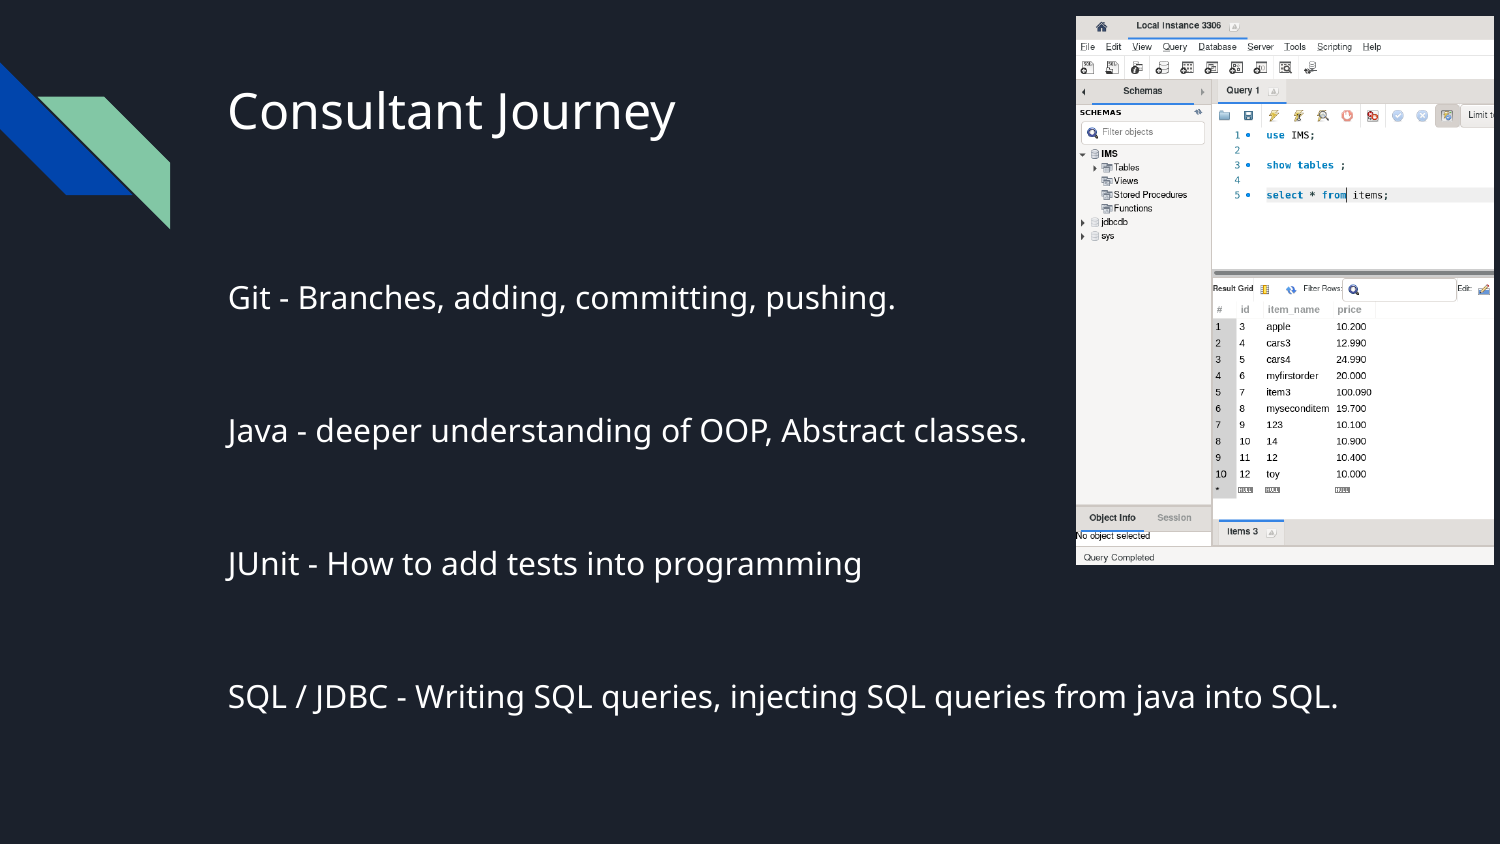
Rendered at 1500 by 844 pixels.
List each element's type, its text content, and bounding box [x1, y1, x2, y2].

list Git - Branches, adding, committing, pushing. Java - deeper understanding of OOP, Abstract classes. JUnit - How to add tests into programming SQL / JDBC - Writing SQL queries, injecting SQL queries from java into SQL. [212, 257, 1368, 735]
title Consultant Journey [212, 64, 1071, 215]
picture [1076, 16, 1494, 565]
